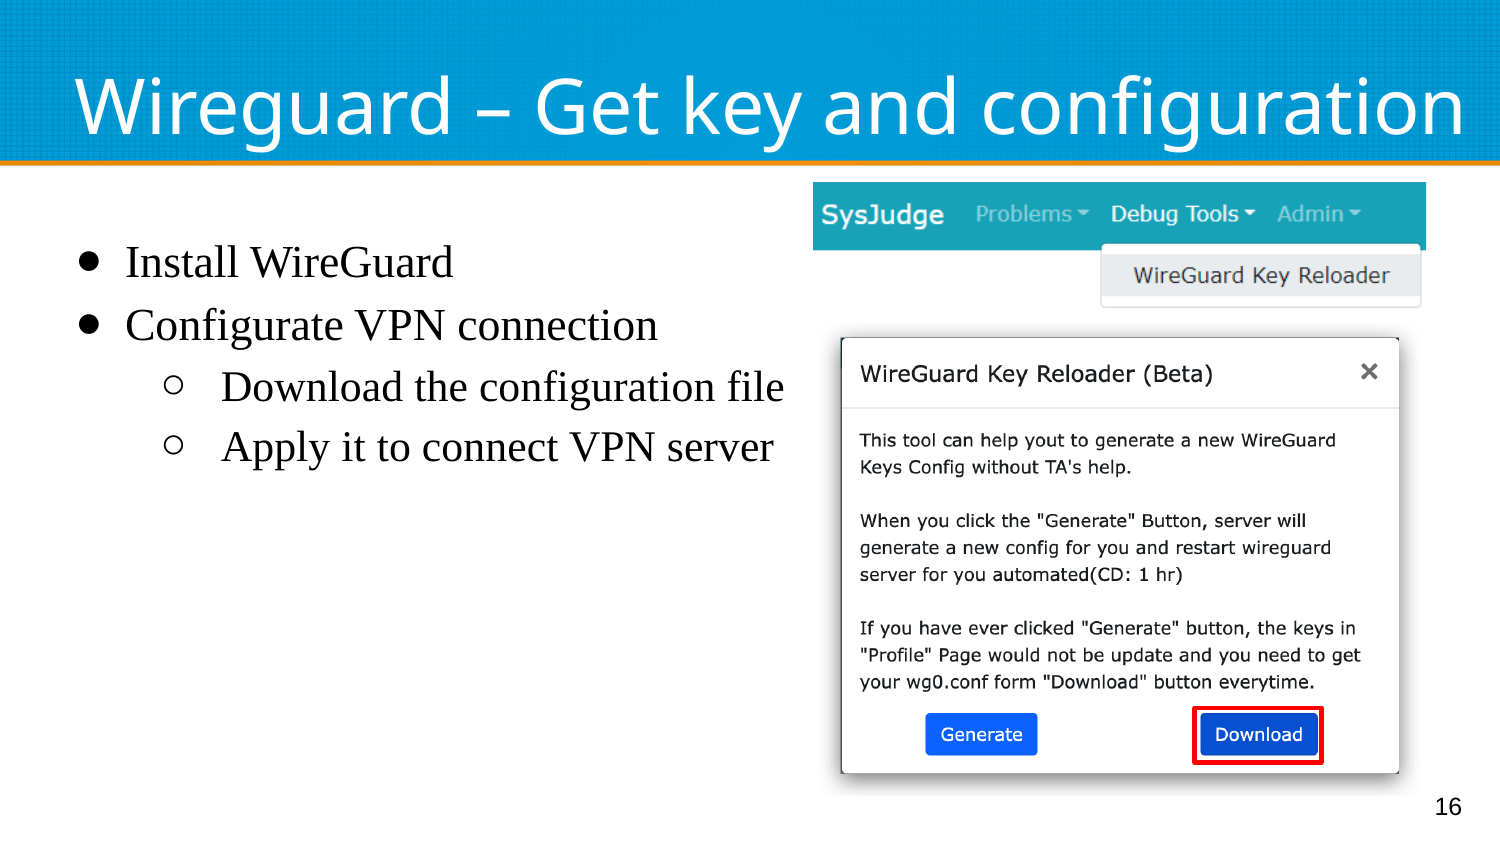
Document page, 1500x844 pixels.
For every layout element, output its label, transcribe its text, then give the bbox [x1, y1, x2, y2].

title Wireguard – Get key and configuration [74, 33, 1500, 175]
list Install WireGuard Configurate VPN connection Download the configuration file Apply it to connect VPN server [70, 223, 813, 780]
picture [0, 161, 1500, 844]
slide_number ‹#› [1403, 779, 1494, 844]
